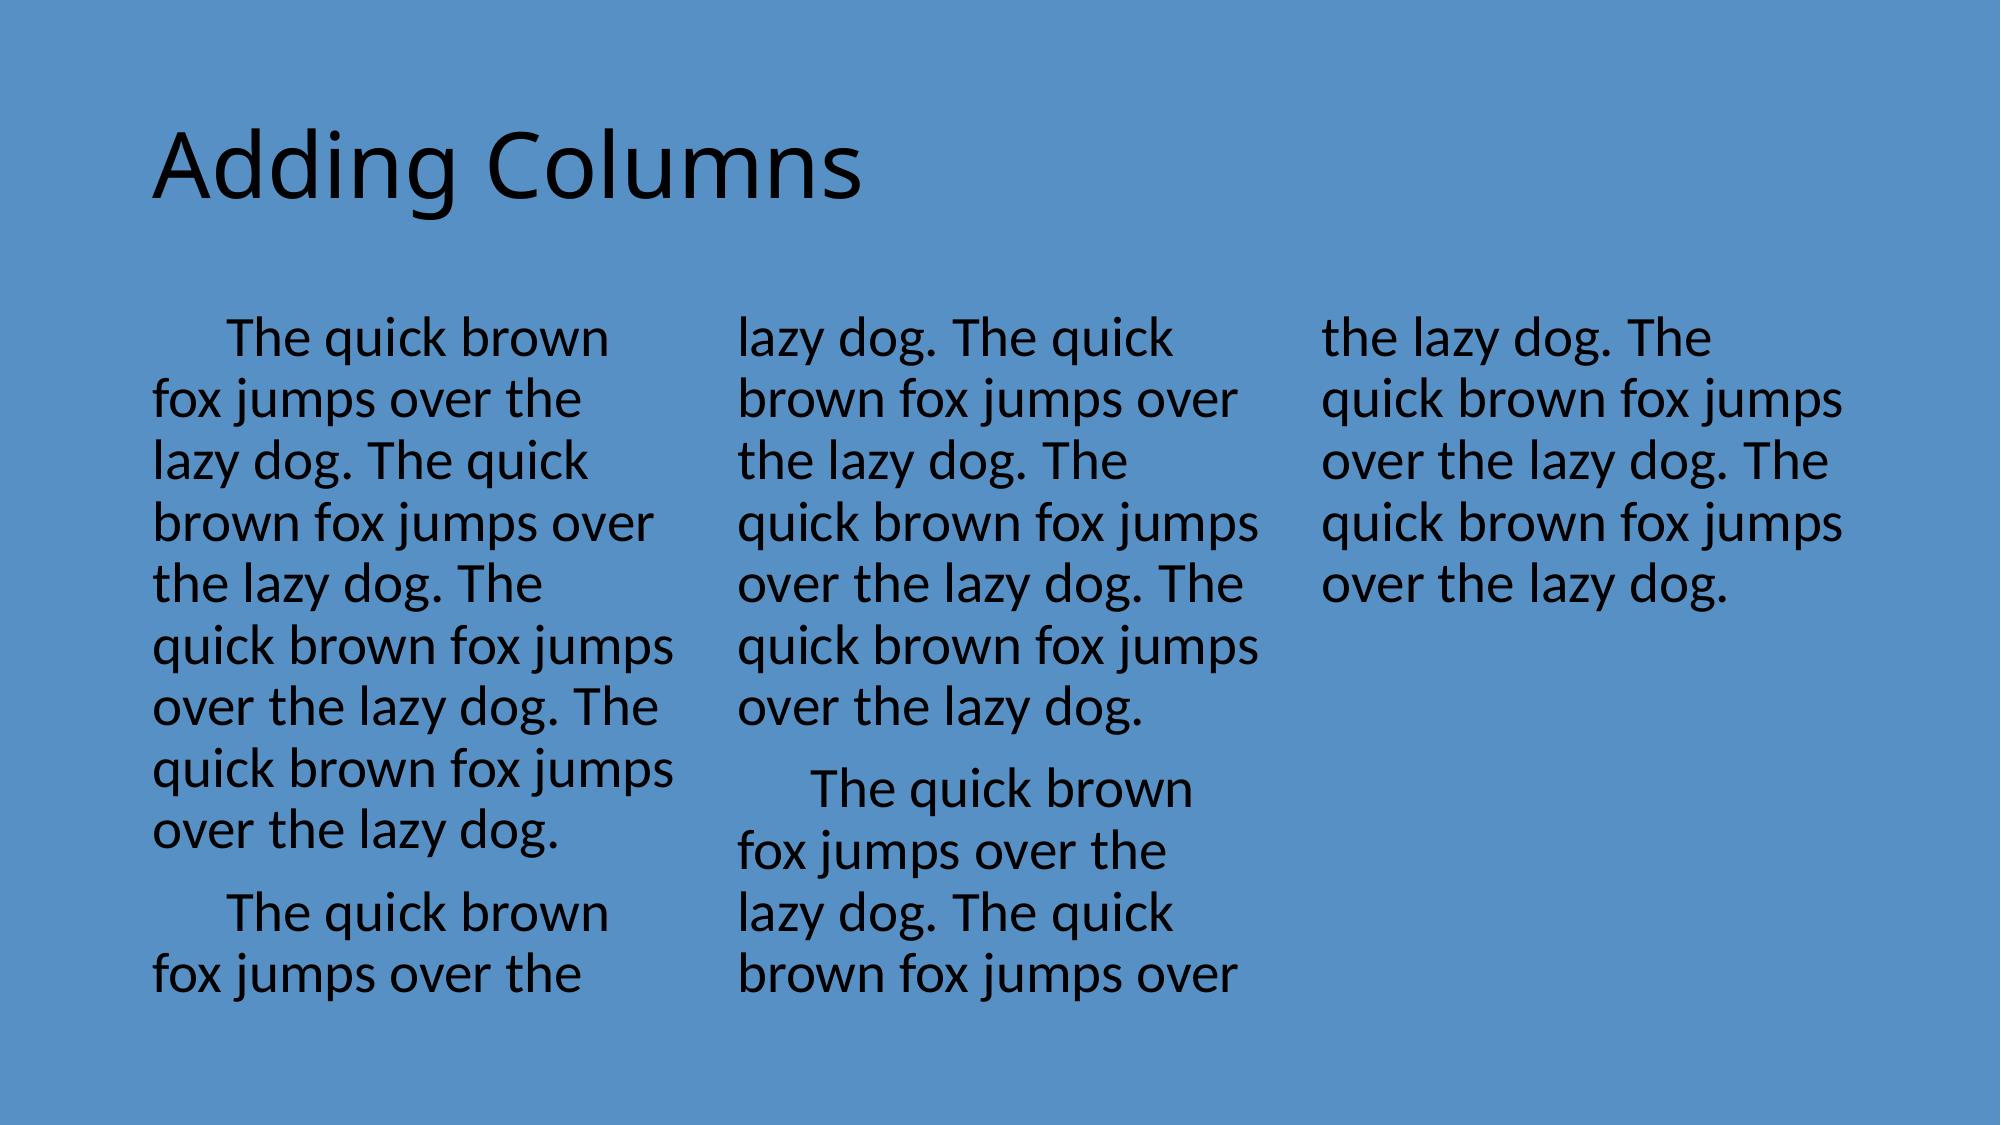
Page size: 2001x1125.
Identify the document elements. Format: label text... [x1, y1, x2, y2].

title Adding Columns [137, 59, 1863, 278]
list The quick brown fox jumps over the lazy dog. The quick brown fox jumps over the lazy dog. The quick brown fox jumps over the lazy dog. The quick brown fox jumps over the lazy dog. The quick brown fox jumps over the lazy dog. The quick brown fox jumps over the lazy dog. The quick brown fox jumps over the lazy dog. The quick brown fox jumps over the lazy dog. The quick brown fox jumps over the lazy dog. The quick brown fox jumps over the lazy dog. The quick brown fox jumps over the lazy dog. The quick brown fox jumps over the lazy dog. [137, 299, 1863, 1014]
